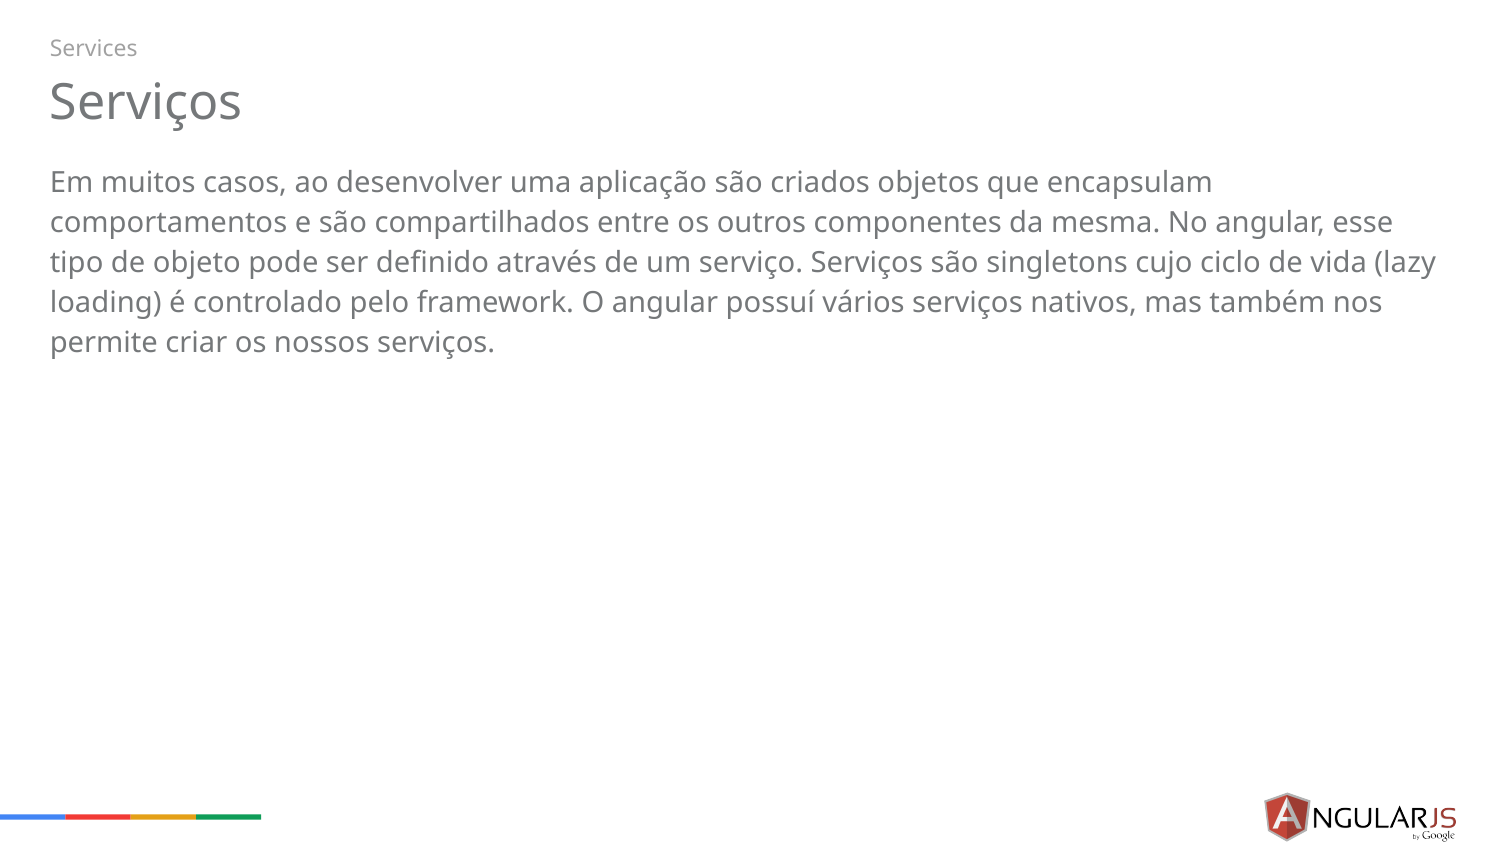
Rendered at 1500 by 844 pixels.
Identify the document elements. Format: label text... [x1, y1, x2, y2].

subtitle Services [34, 14, 1469, 84]
picture [1264, 792, 1456, 842]
title Serviços [34, 84, 1469, 124]
list Em muitos casos, ao desenvolver uma aplicação são criados objetos que encapsulam comportamentos e são compartilhados entre os outros componentes da mesma. No angular, esse tipo de objeto pode ser definido através de um serviço. Serviços são singletons cujo ciclo de vida (lazy loading) é controlado pelo framework. O angular possuí vários serviços nativos, mas também nos permite criar os nossos serviços. [34, 142, 1458, 339]
